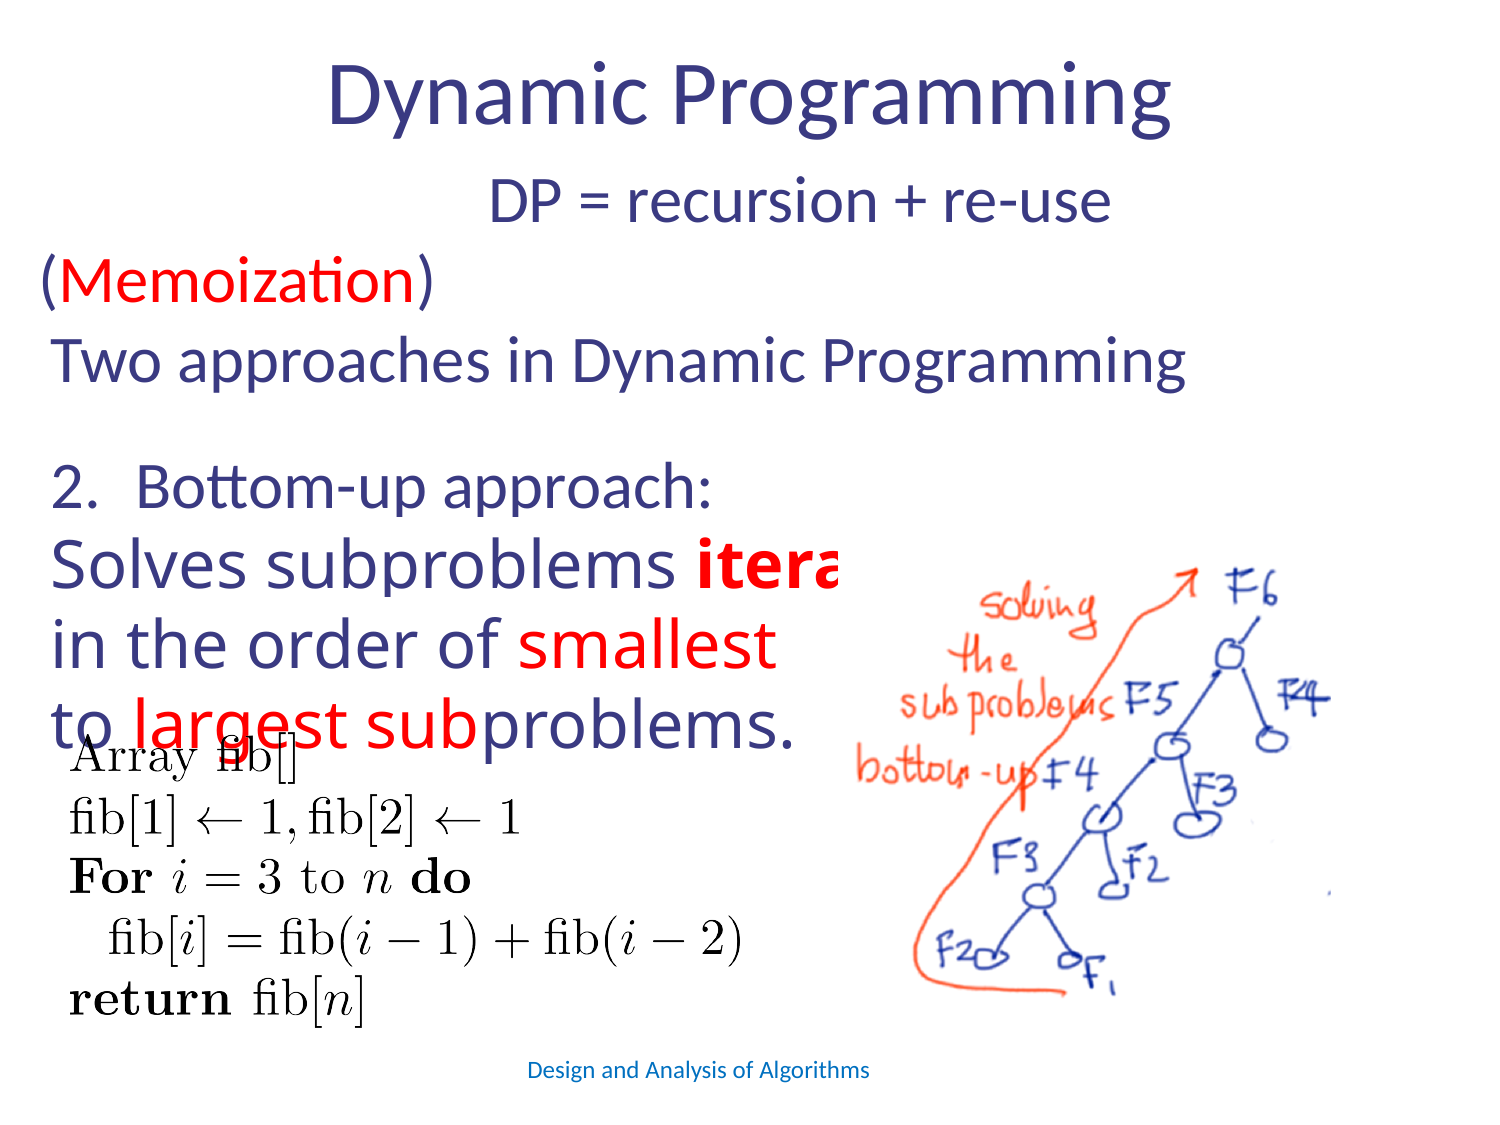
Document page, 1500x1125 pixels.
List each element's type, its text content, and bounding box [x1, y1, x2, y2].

picture [70, 975, 362, 1028]
title Dynamic Programming [75, 17, 1425, 141]
picture [70, 794, 519, 847]
picture [838, 529, 1331, 999]
text_box Design and Analysis of Algorithms [512, 1046, 988, 1107]
picture [70, 857, 470, 895]
picture [70, 732, 295, 784]
text_box DP = recursion + re-use (Memoization) Two approaches in Dynamic Programming Bottom-up approach: Solves subproblems iteratively in the order of smallest to largest subproblems. [23, 141, 1500, 1007]
picture [109, 914, 741, 967]
